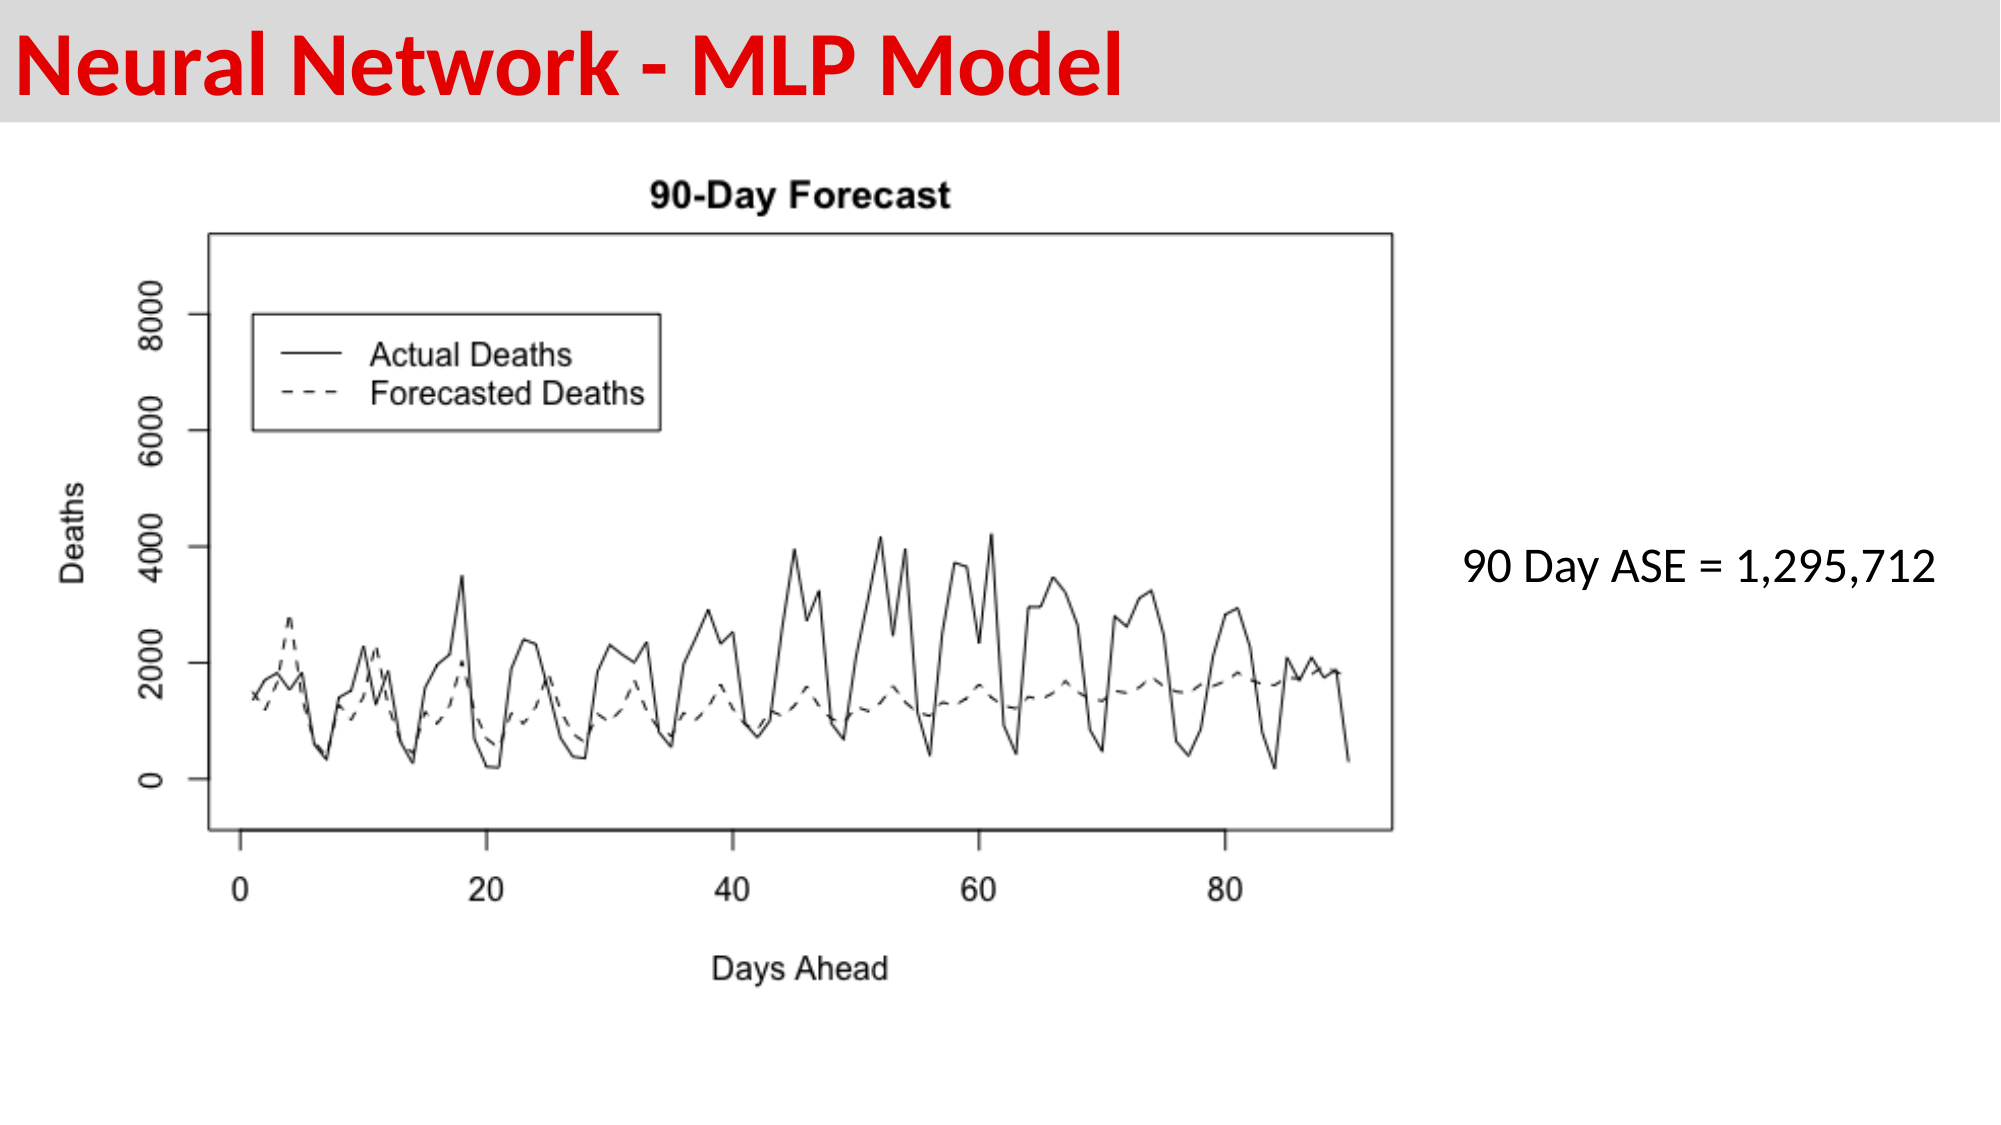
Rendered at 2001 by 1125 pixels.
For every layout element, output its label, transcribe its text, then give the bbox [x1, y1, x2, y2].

text_box 90 Day ASE = 1,295,712 [1475, 524, 1972, 600]
text_box Neural Network - MLP Model [0, 9, 1738, 120]
picture [49, 154, 1475, 1030]
text_box [0, 0, 2000, 123]
